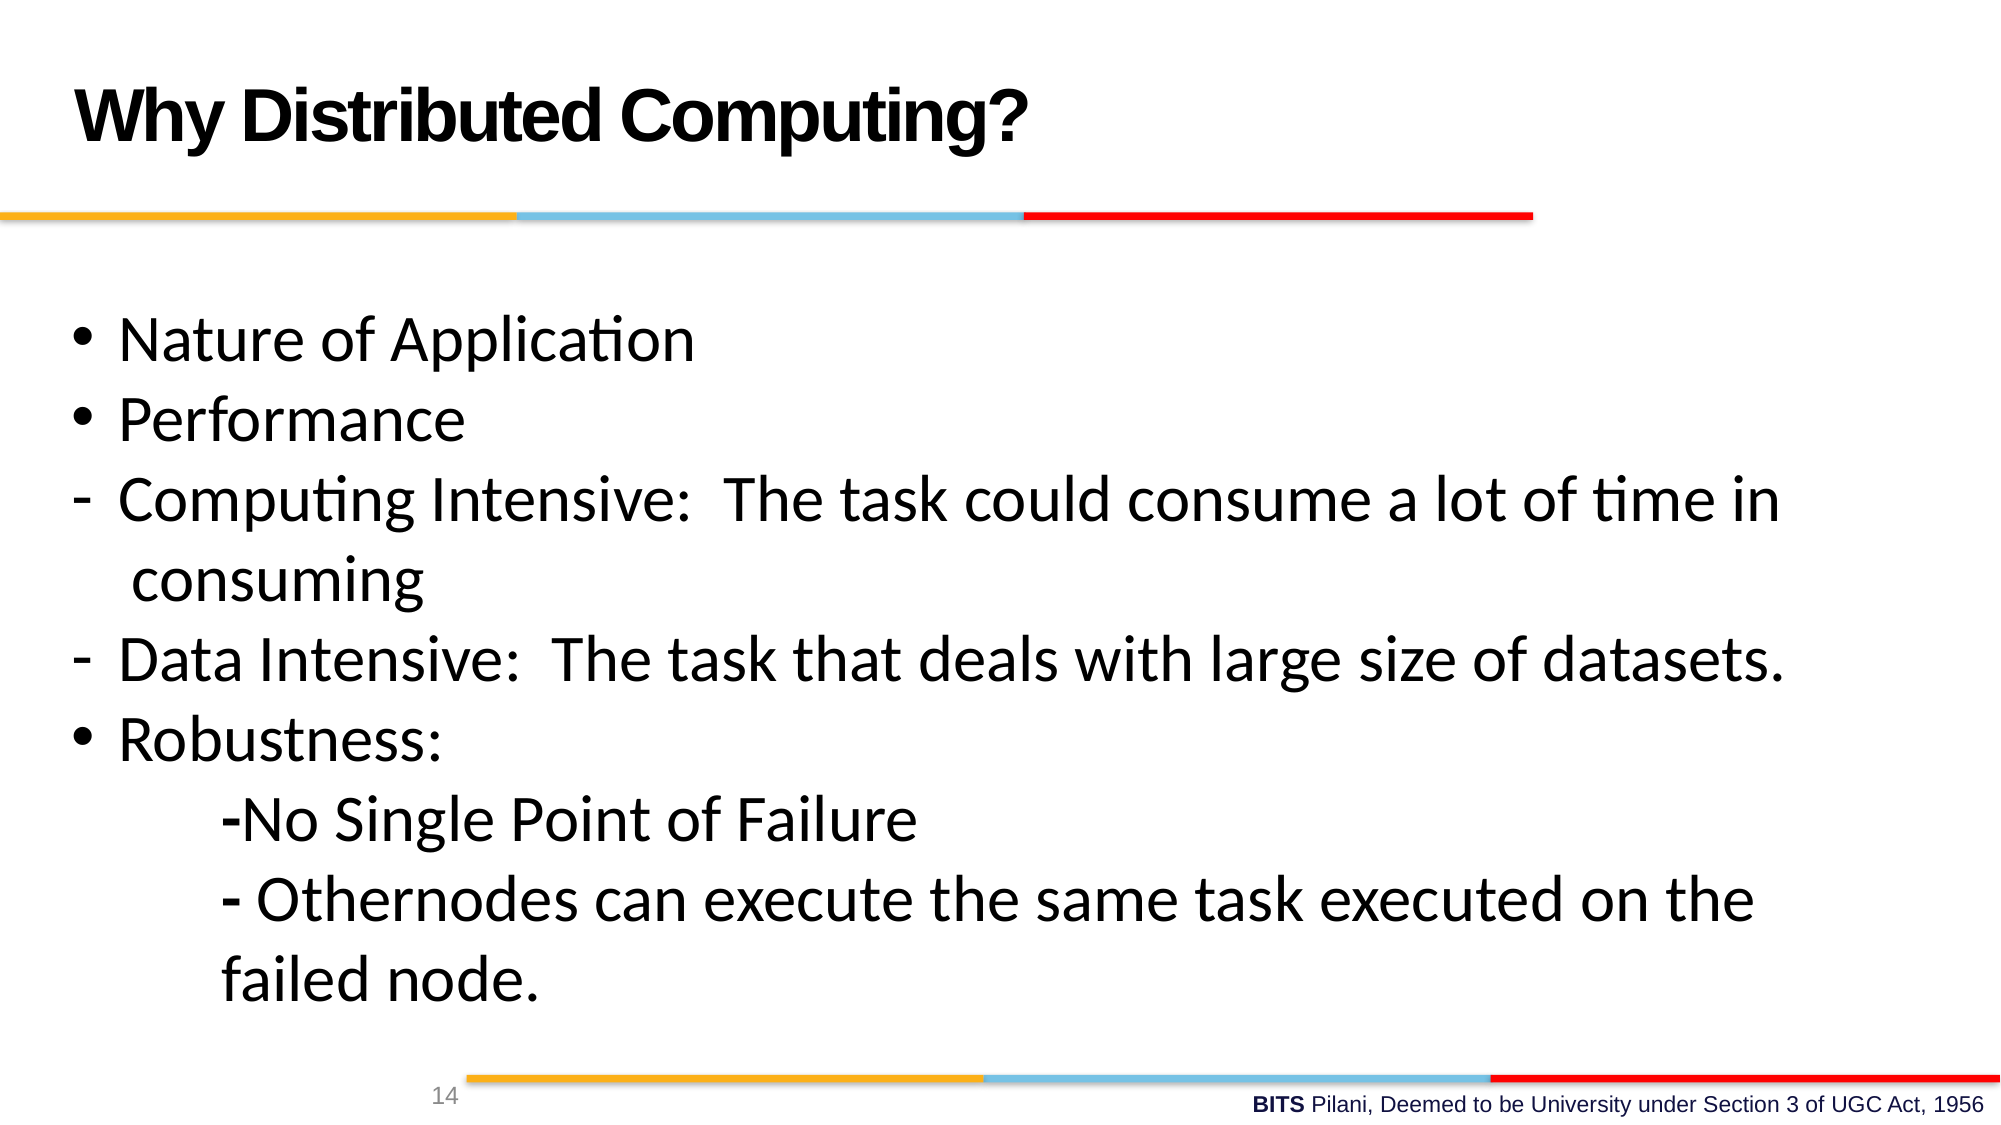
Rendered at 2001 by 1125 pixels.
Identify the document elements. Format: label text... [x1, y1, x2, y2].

list Why Distributed Computing? [66, 24, 1451, 213]
slide_number 14 [0, 1064, 468, 1125]
text_box Nature of Application Performance Computing Intensive: The task could consume a lot of time in consuming Data Intensive: The task that deals with large size of datasets. Robustness: -No Single Point of Failure - Othernodes can execute the same task executed on the failed node. [63, 287, 1847, 1023]
